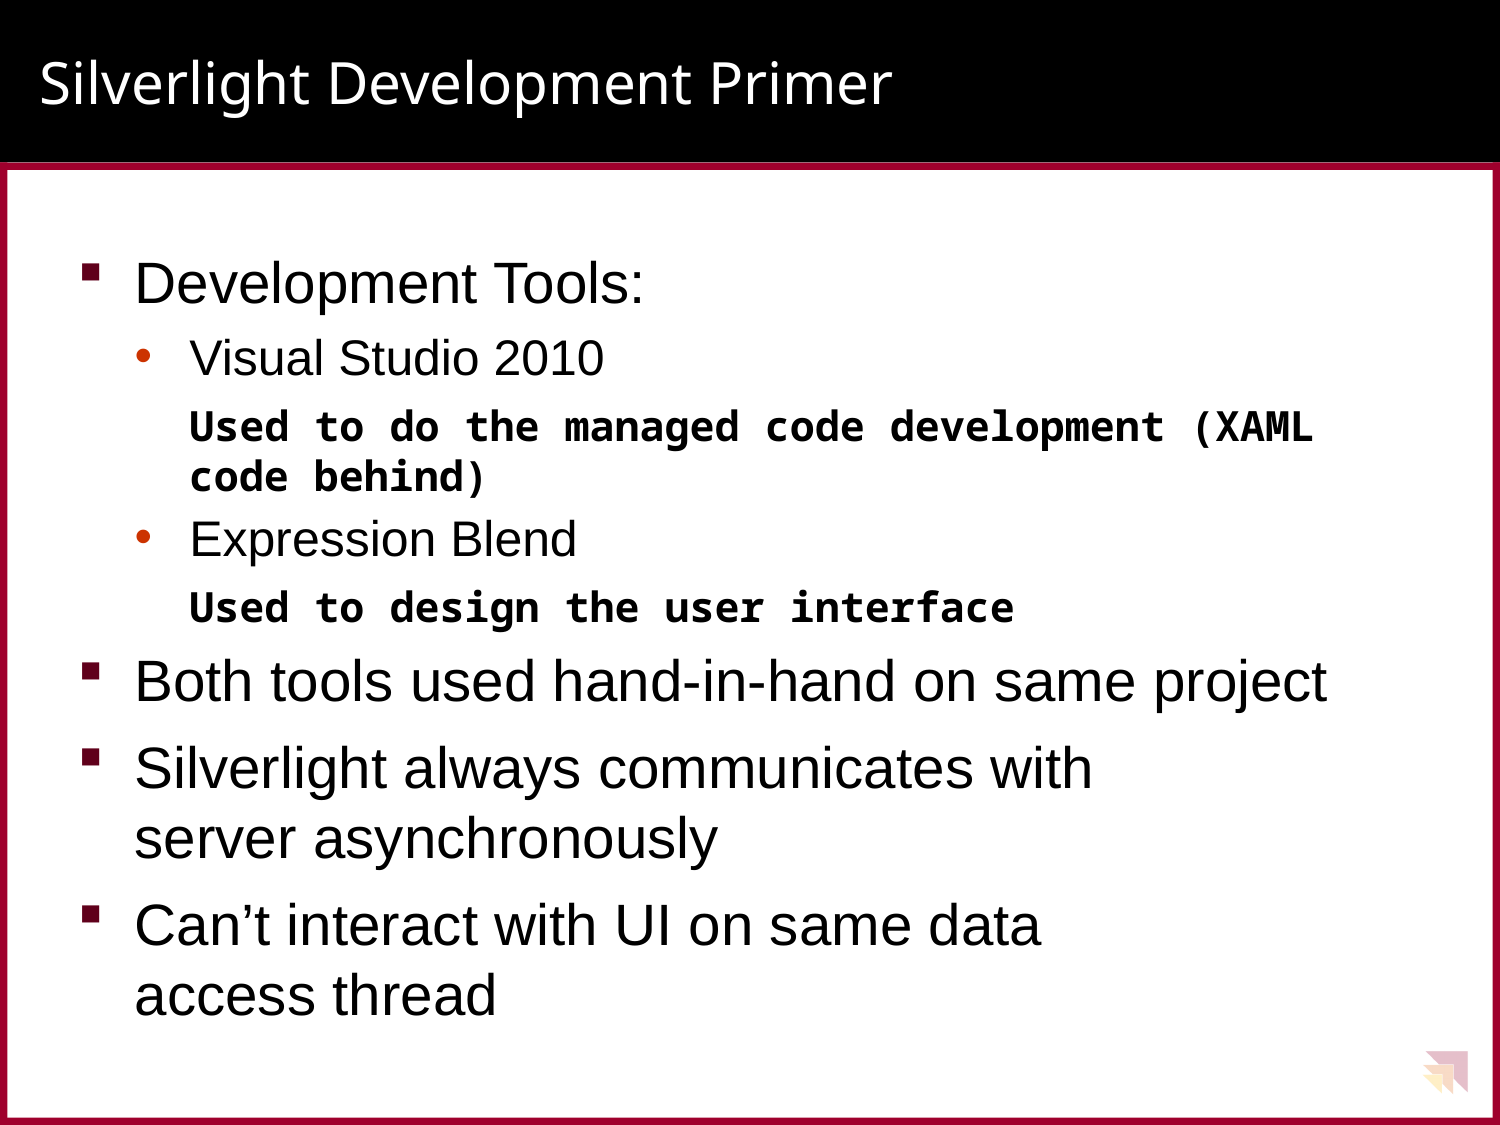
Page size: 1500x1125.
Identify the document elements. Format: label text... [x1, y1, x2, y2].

title Silverlight Development Primer [24, 12, 1438, 150]
list Development Tools: Visual Studio 2010 Used to do the managed code development (XAML code behind) Expression Blend Used to design the user interface Both tools used hand-in-hand on same project Silverlight always communicates with server asynchronously Can’t interact with UI on same data access thread [62, 237, 1438, 1088]
